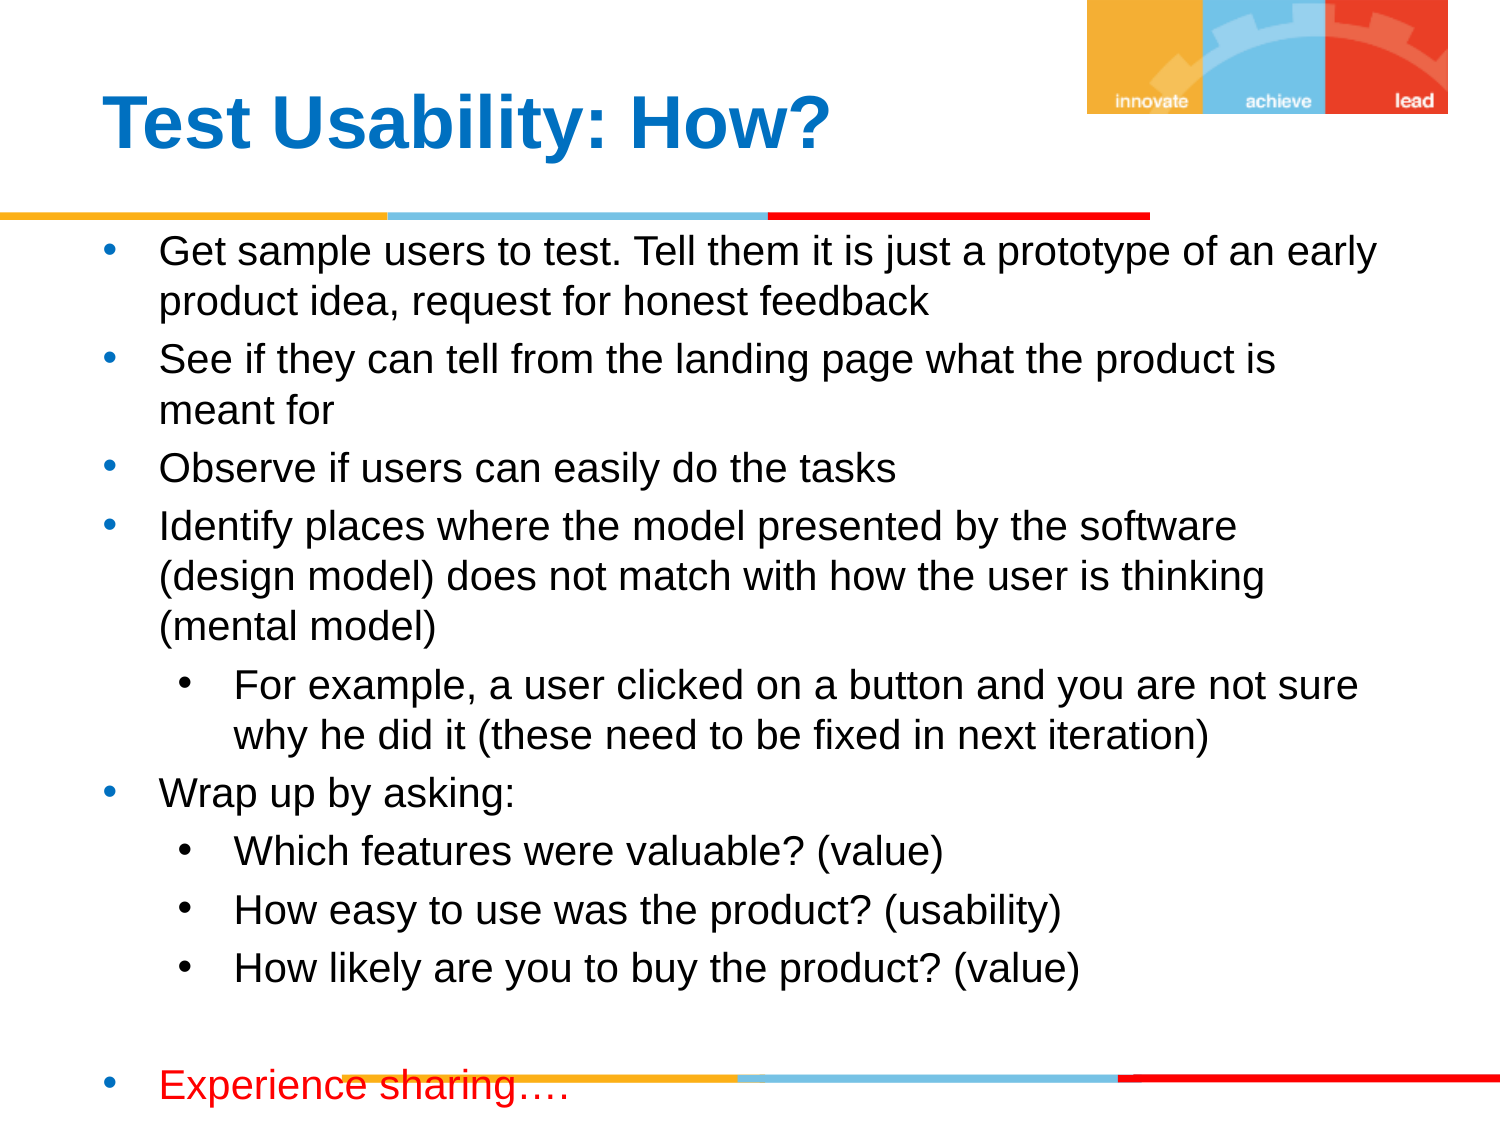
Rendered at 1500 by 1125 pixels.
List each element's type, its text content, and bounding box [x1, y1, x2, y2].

list Test Usability: How? [50, 24, 1088, 213]
picture [1087, 0, 1448, 114]
list Get sample users to test. Tell them it is just a prototype of an early product idea, request for honest feedback See if they can tell from the landing page what the product is meant for Observe if users can easily do the tasks Identify places where the model presented by the software (design model) does not match with how the user is thinking (mental model) For example, a user clicked on a button and you are not sure why he did it (these need to be fixed in next iteration) Wrap up by asking: Which features were valuable? (value) How easy to use was the product? (usability) How likely are you to buy the product? (value) Experience sharing…. [50, 216, 1400, 959]
